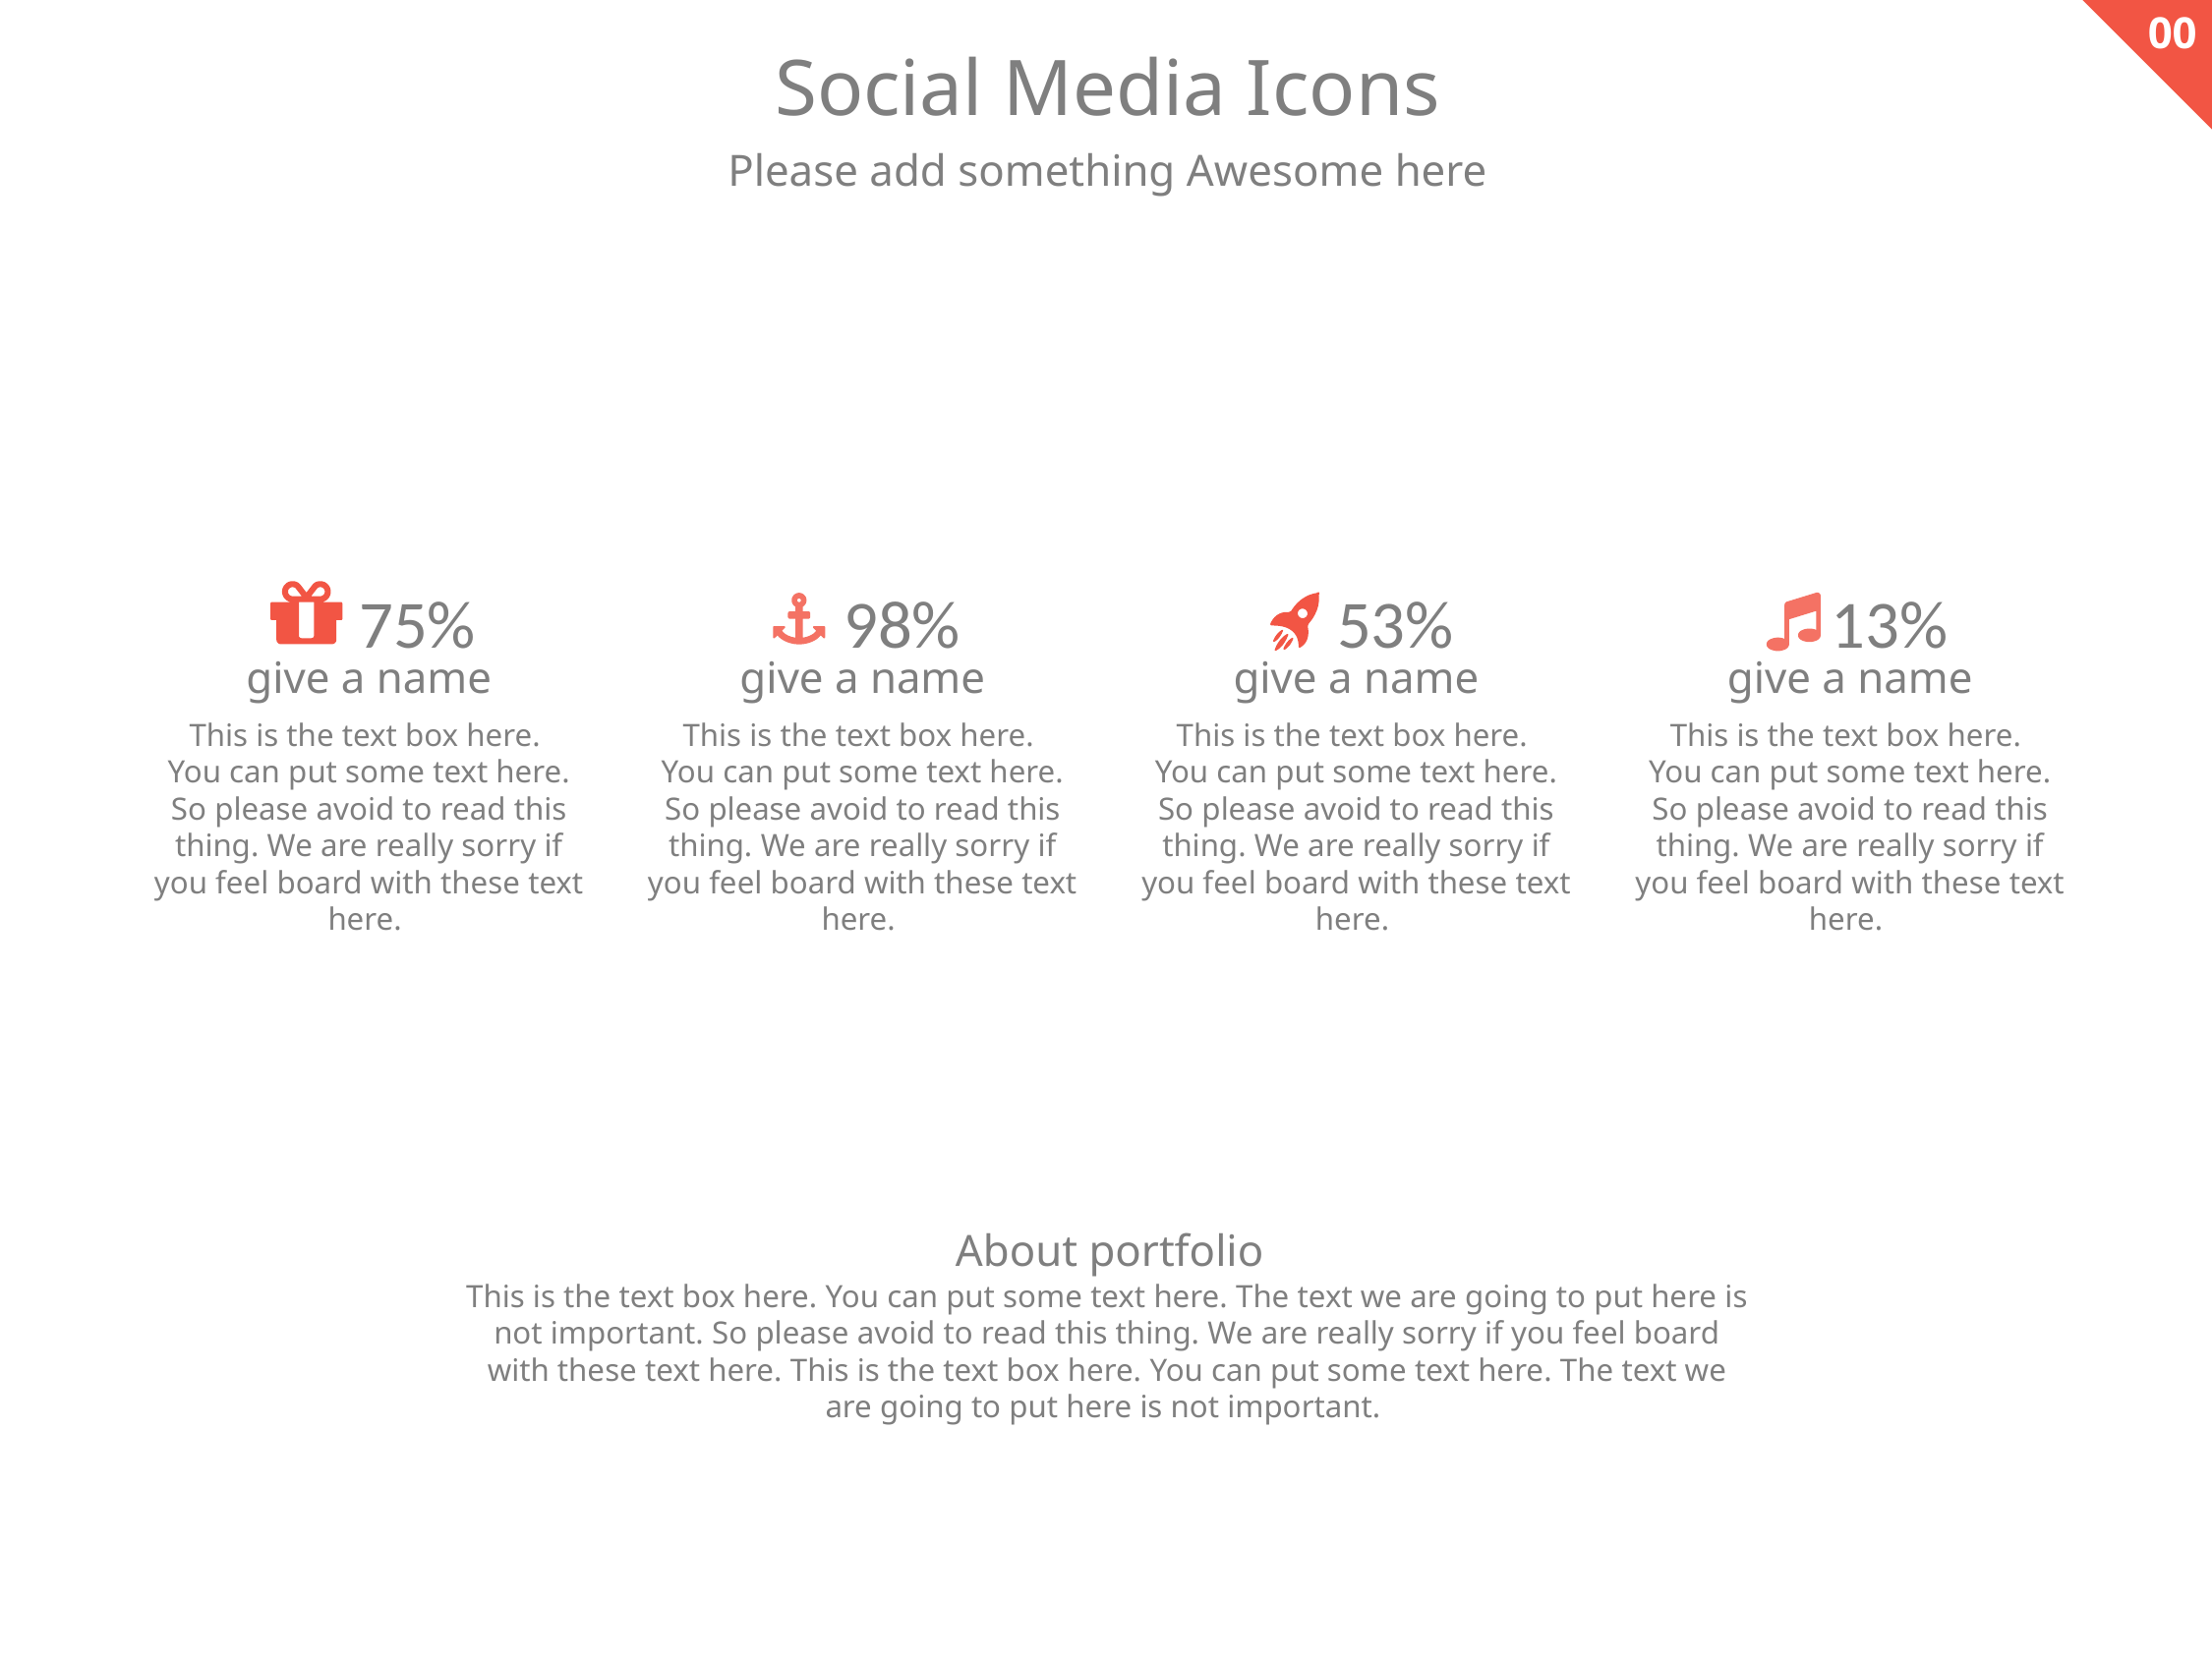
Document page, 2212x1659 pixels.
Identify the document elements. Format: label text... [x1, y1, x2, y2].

text_box [270, 581, 343, 643]
text_box Social Media Icons [760, 31, 1456, 136]
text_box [138, 643, 600, 910]
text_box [1270, 592, 1320, 643]
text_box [1619, 643, 2081, 910]
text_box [2080, 0, 2212, 130]
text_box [1126, 643, 1588, 910]
text_box 75% [344, 572, 492, 643]
text_box [1767, 593, 1816, 643]
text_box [451, 1216, 1765, 1397]
text_box Please add something Awesome here [713, 136, 1502, 202]
text_box 13% [1816, 572, 1963, 643]
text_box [632, 643, 1093, 910]
text_box [773, 593, 826, 643]
text_box 98% [829, 572, 975, 643]
text_box 53% [1322, 572, 1469, 643]
